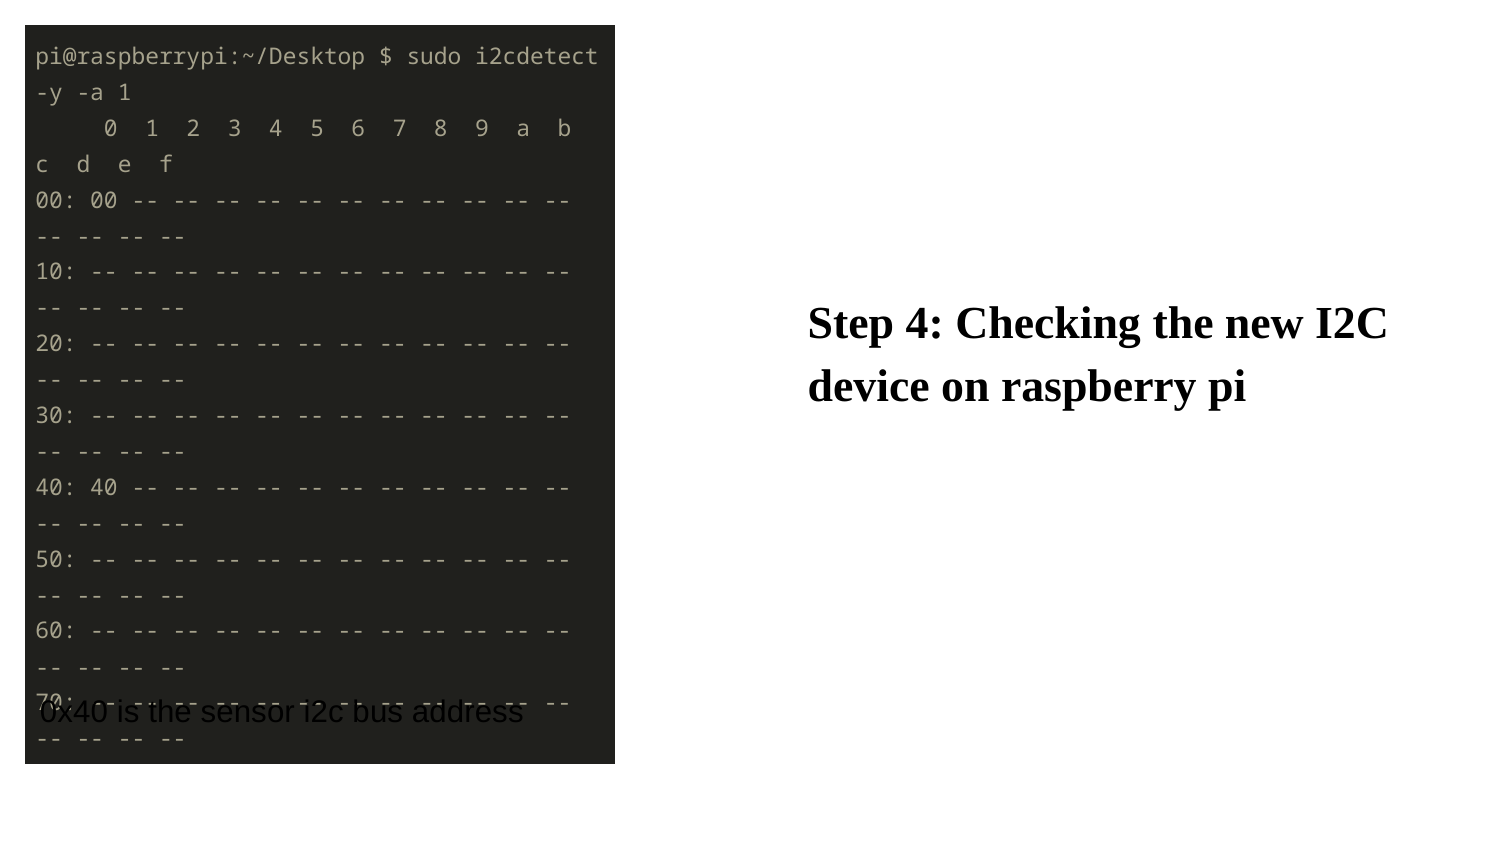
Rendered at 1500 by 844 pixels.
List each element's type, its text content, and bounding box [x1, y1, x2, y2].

text_box 0x40 is the sensor i2c bus address [24, 607, 656, 813]
list Step 4: Checking the new I2C device on raspberry pi [792, 160, 1455, 683]
table_header pi@raspberrypi:~/Desktop $ sudo i2cdetect -y -a 1 0 1 2 3 4 5 6 7 8 9 a b c d e f 00: 00 -- -- -- -- -- -- -- -- -- -- -- -- -- -- -- 10: -- -- -- -- -- -- -- -- -- -- -- -- -- -- -- -- 20: -- -- -- -- -- -- -- -- -- -- -- -- -- -- -- -- 30: -- -- -- -- -- -- -- -- -- -- -- -- -- -- -- -- 40: 40 -- -- -- -- -- -- -- -- -- -- -- -- -- -- -- 50: -- -- -- -- -- -- -- -- -- -- -- -- -- -- -- -- 60: -- -- -- -- -- -- -- -- -- -- -- -- -- -- -- -- 70: -- -- -- -- -- -- -- -- -- -- -- -- -- -- -- -- [25, 25, 615, 607]
